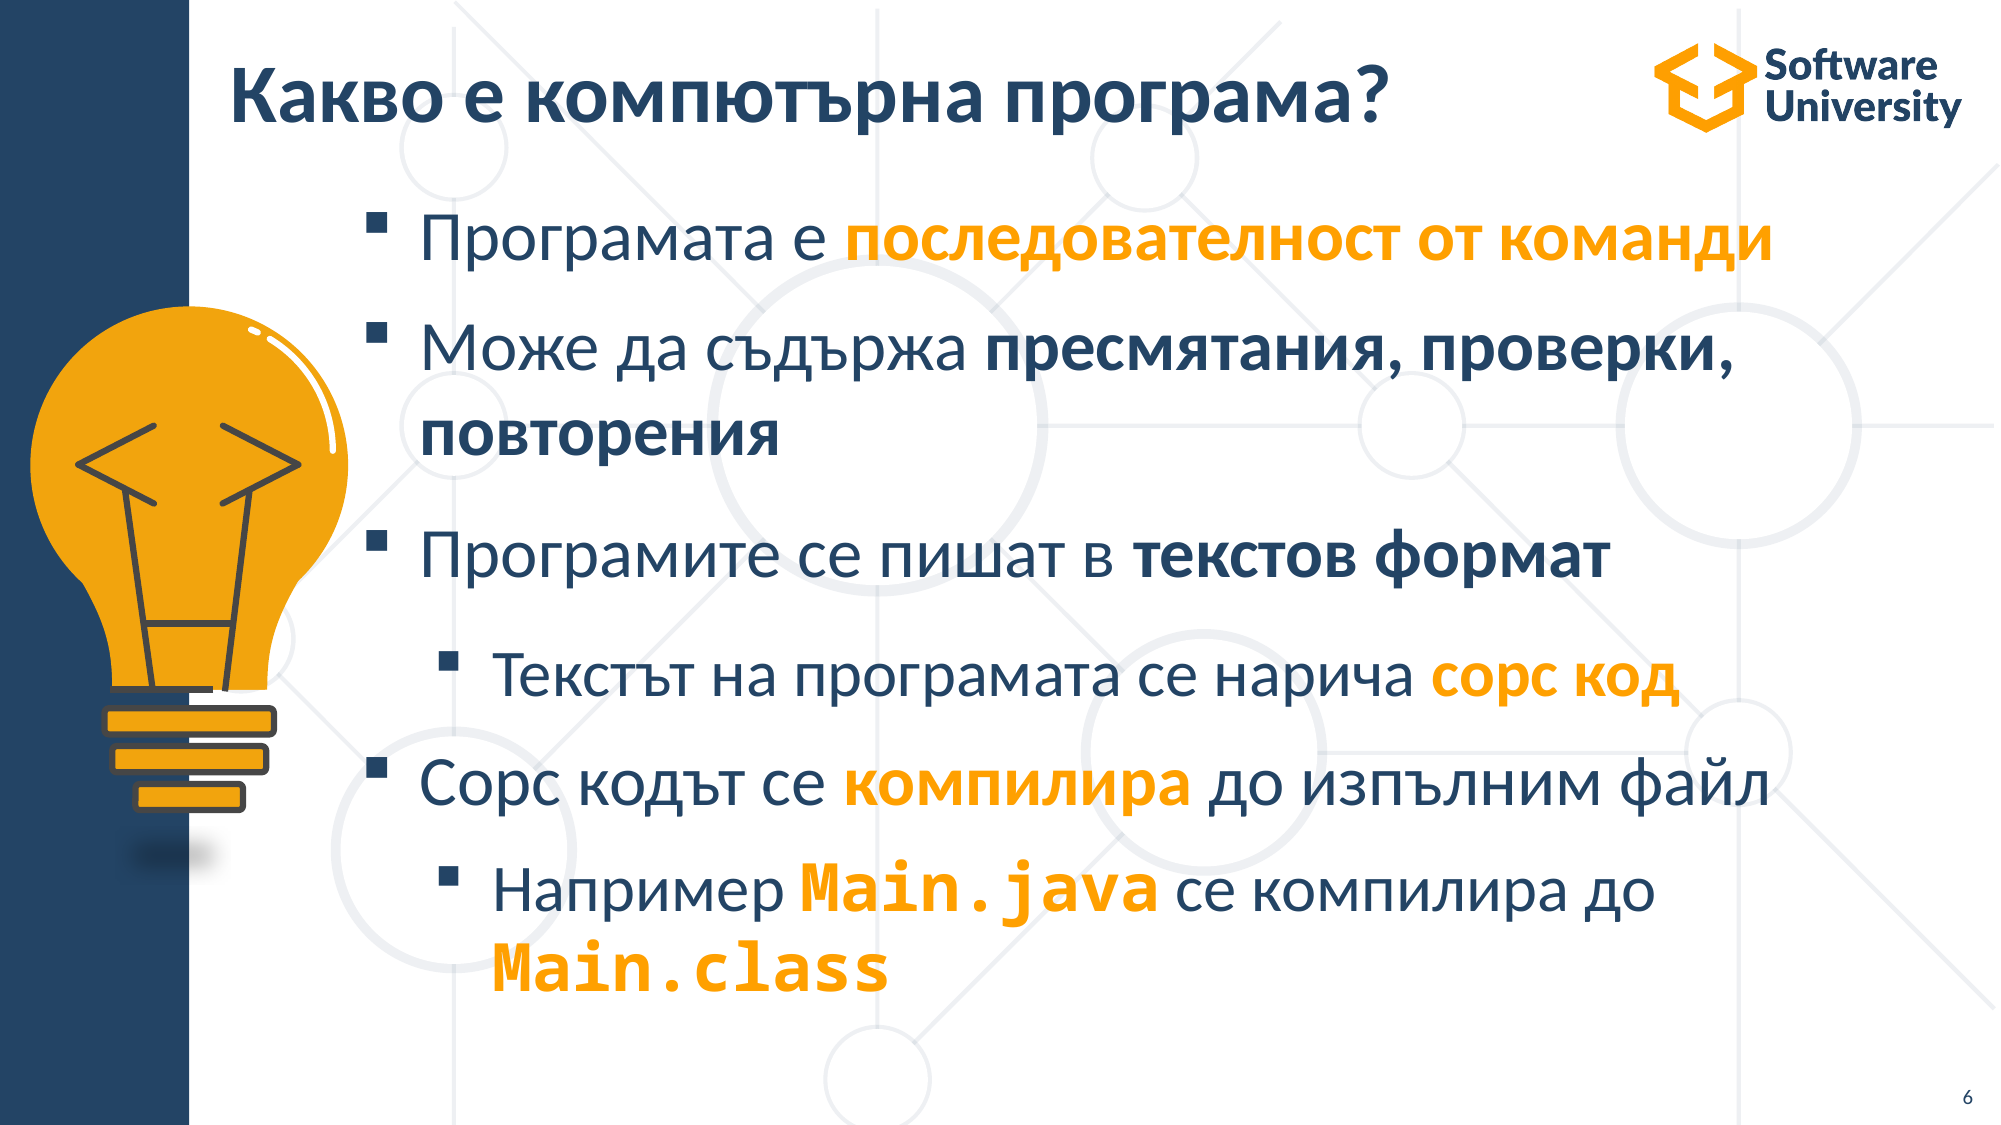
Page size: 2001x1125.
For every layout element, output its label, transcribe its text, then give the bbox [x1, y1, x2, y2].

picture [1641, 31, 1973, 145]
title Какво е компютърна програма? [212, 16, 1628, 162]
list Програмата е последователност от команди Може да съдържа пресмятания, проверки, повторения Програмите се пишат в текстов формат Текстът на програмата се нарича сорс код Сорс кодът се компилира до изпълним файл Например Main.java се компилира до Main.class [342, 183, 1953, 1043]
text_box 6 [1927, 1067, 1989, 1117]
